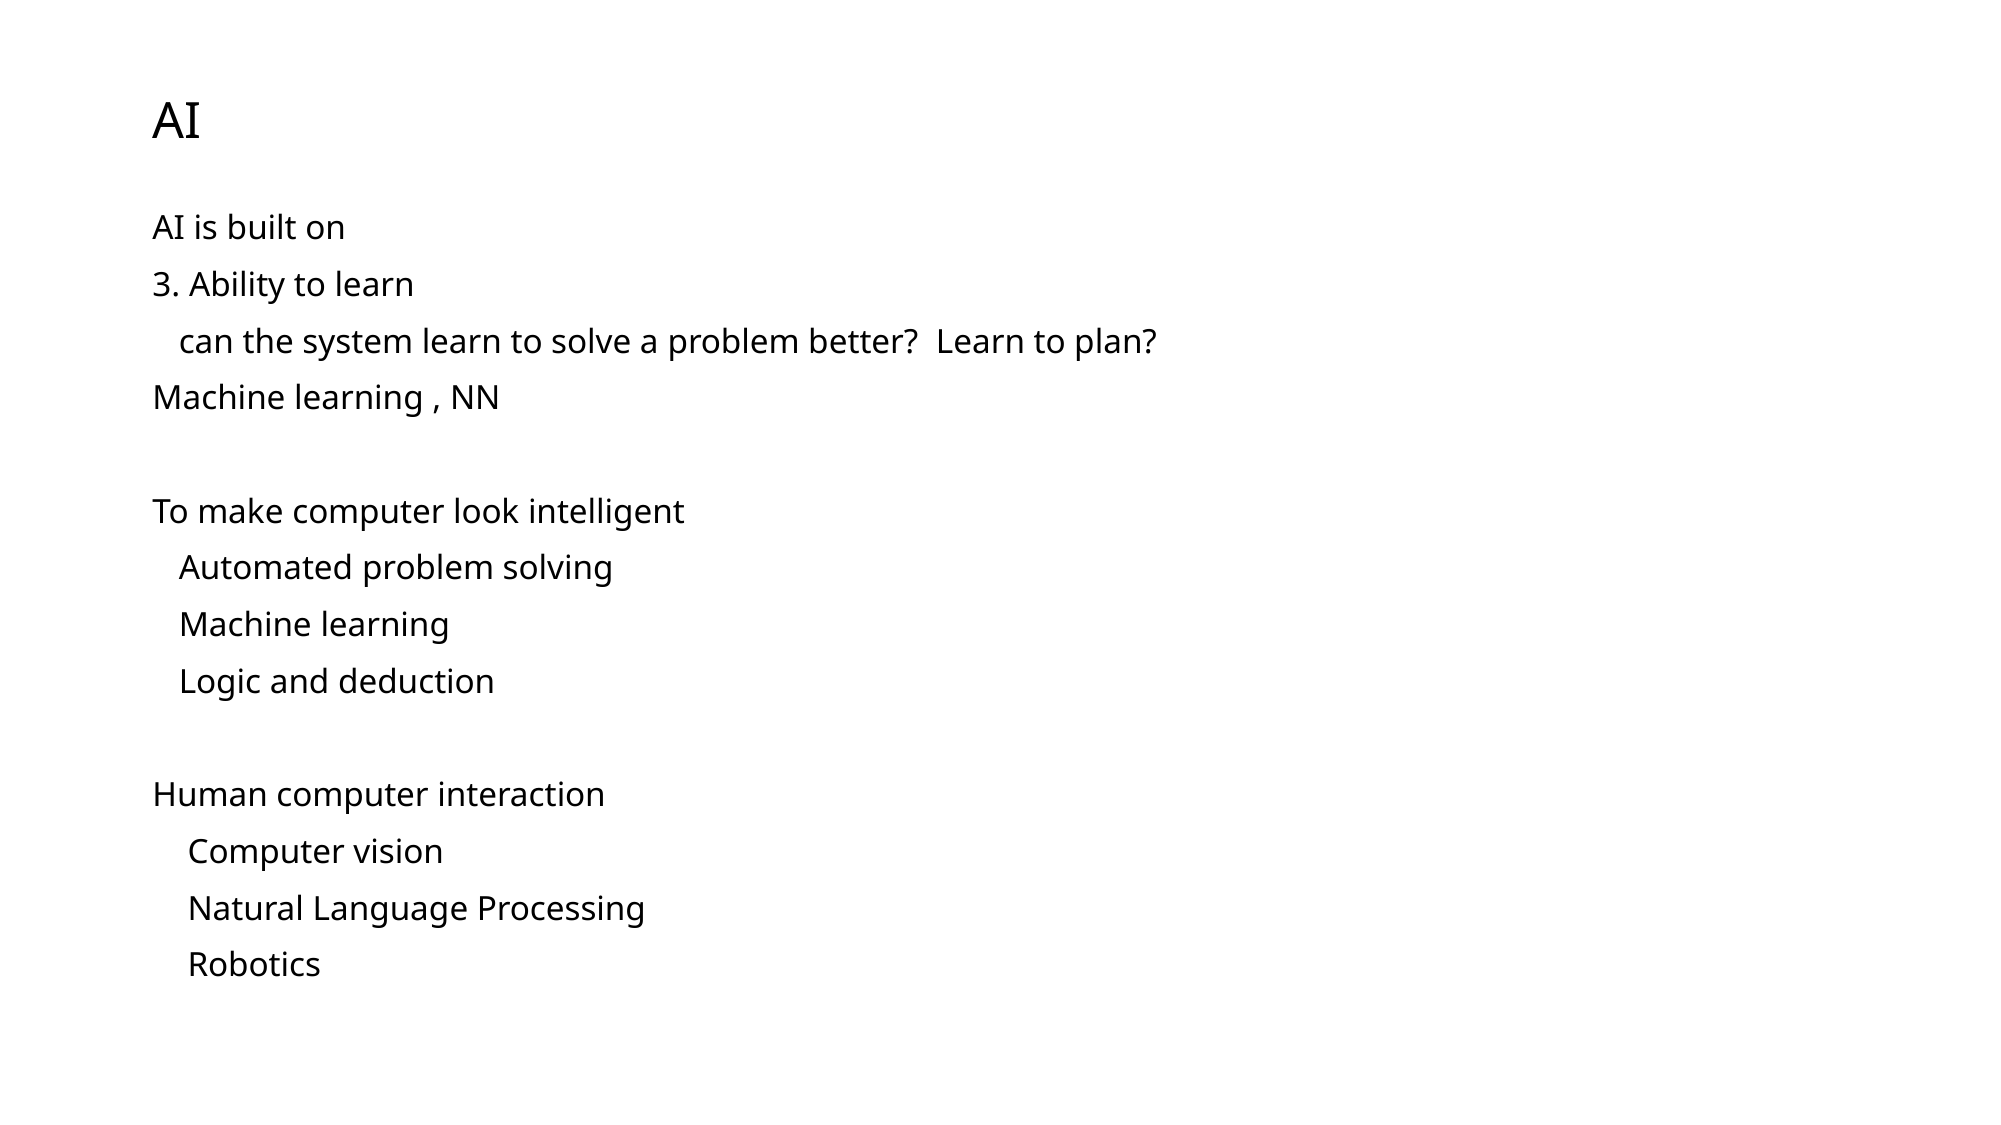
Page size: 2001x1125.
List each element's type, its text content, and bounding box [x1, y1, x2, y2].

title AI [137, 59, 1863, 185]
list AI is built on 3. Ability to learn can the system learn to solve a problem better? Learn to plan? Machine learning , NN To make computer look intelligent Automated problem solving Machine learning Logic and deduction Human computer interaction Computer vision Natural Language Processing Robotics [137, 203, 1863, 1014]
